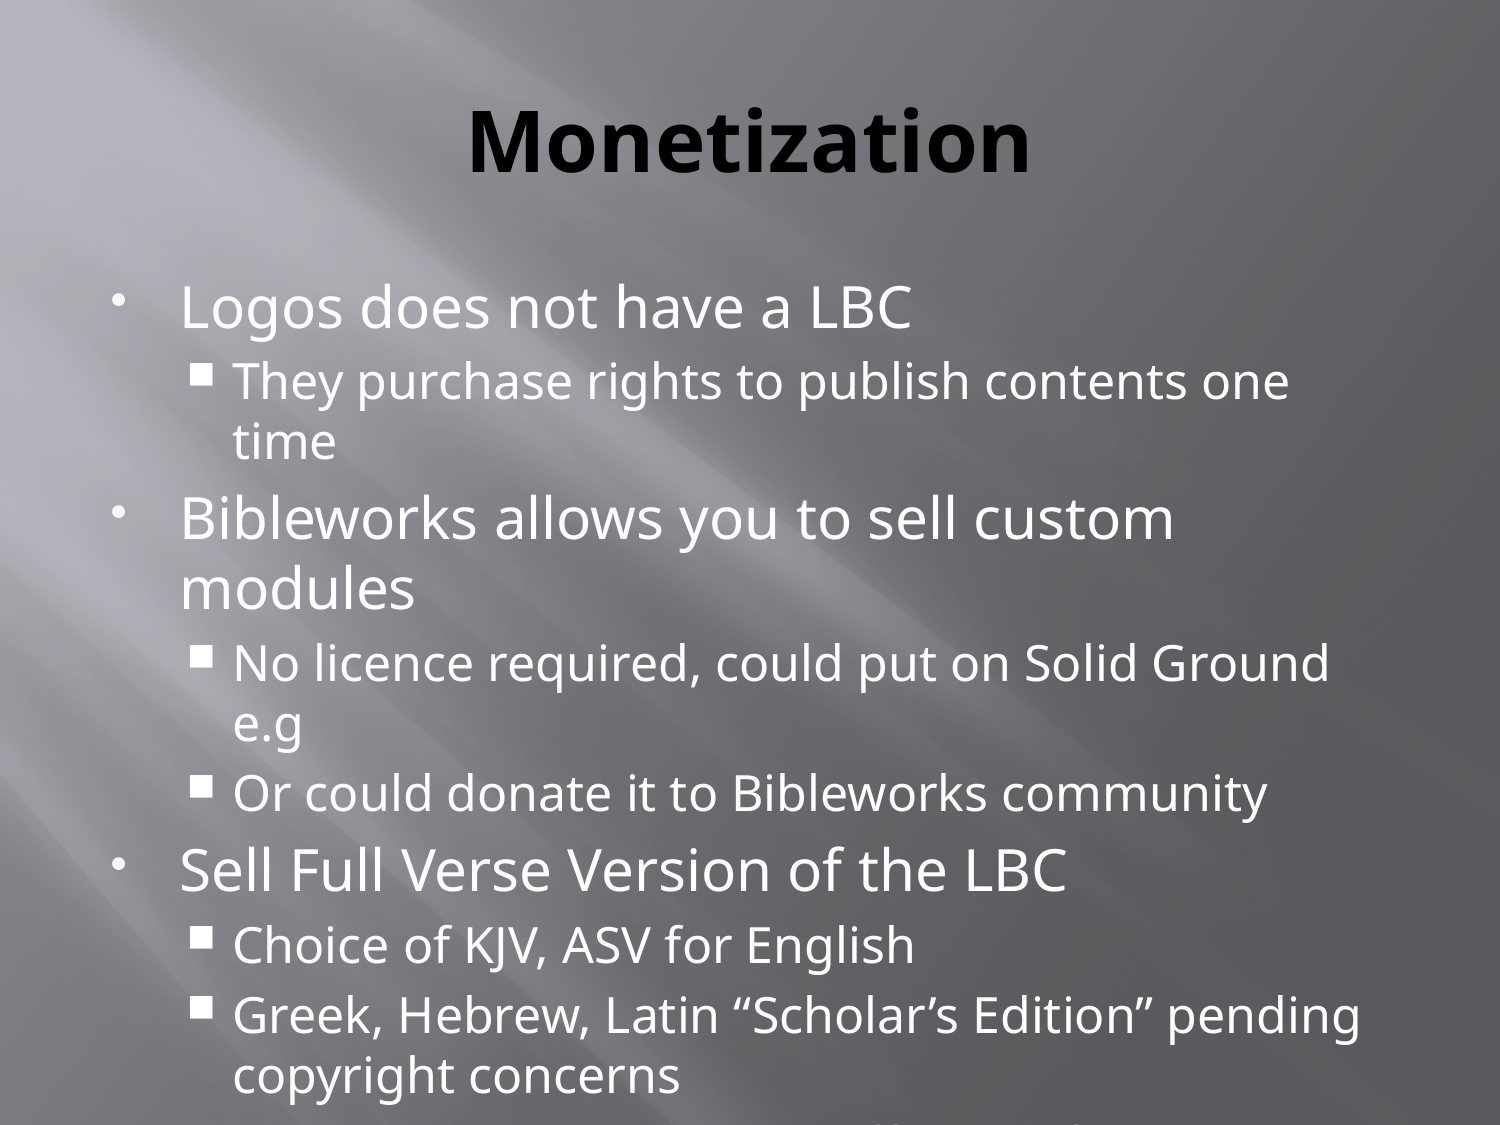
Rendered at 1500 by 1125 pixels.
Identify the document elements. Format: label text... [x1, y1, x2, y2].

title Monetization [75, 45, 1425, 233]
list Logos does not have a LBC They purchase rights to publish contents one time Bibleworks allows you to sell custom modules No licence required, could put on Solid Ground e.g Or could donate it to Bibleworks community Sell Full Verse Version of the LBC Choice of KJV, ASV for English Greek, Hebrew, Latin “Scholar’s Edition” pending copyright concerns Contribute to localization efforts in foreign countries [75, 262, 1425, 1035]
